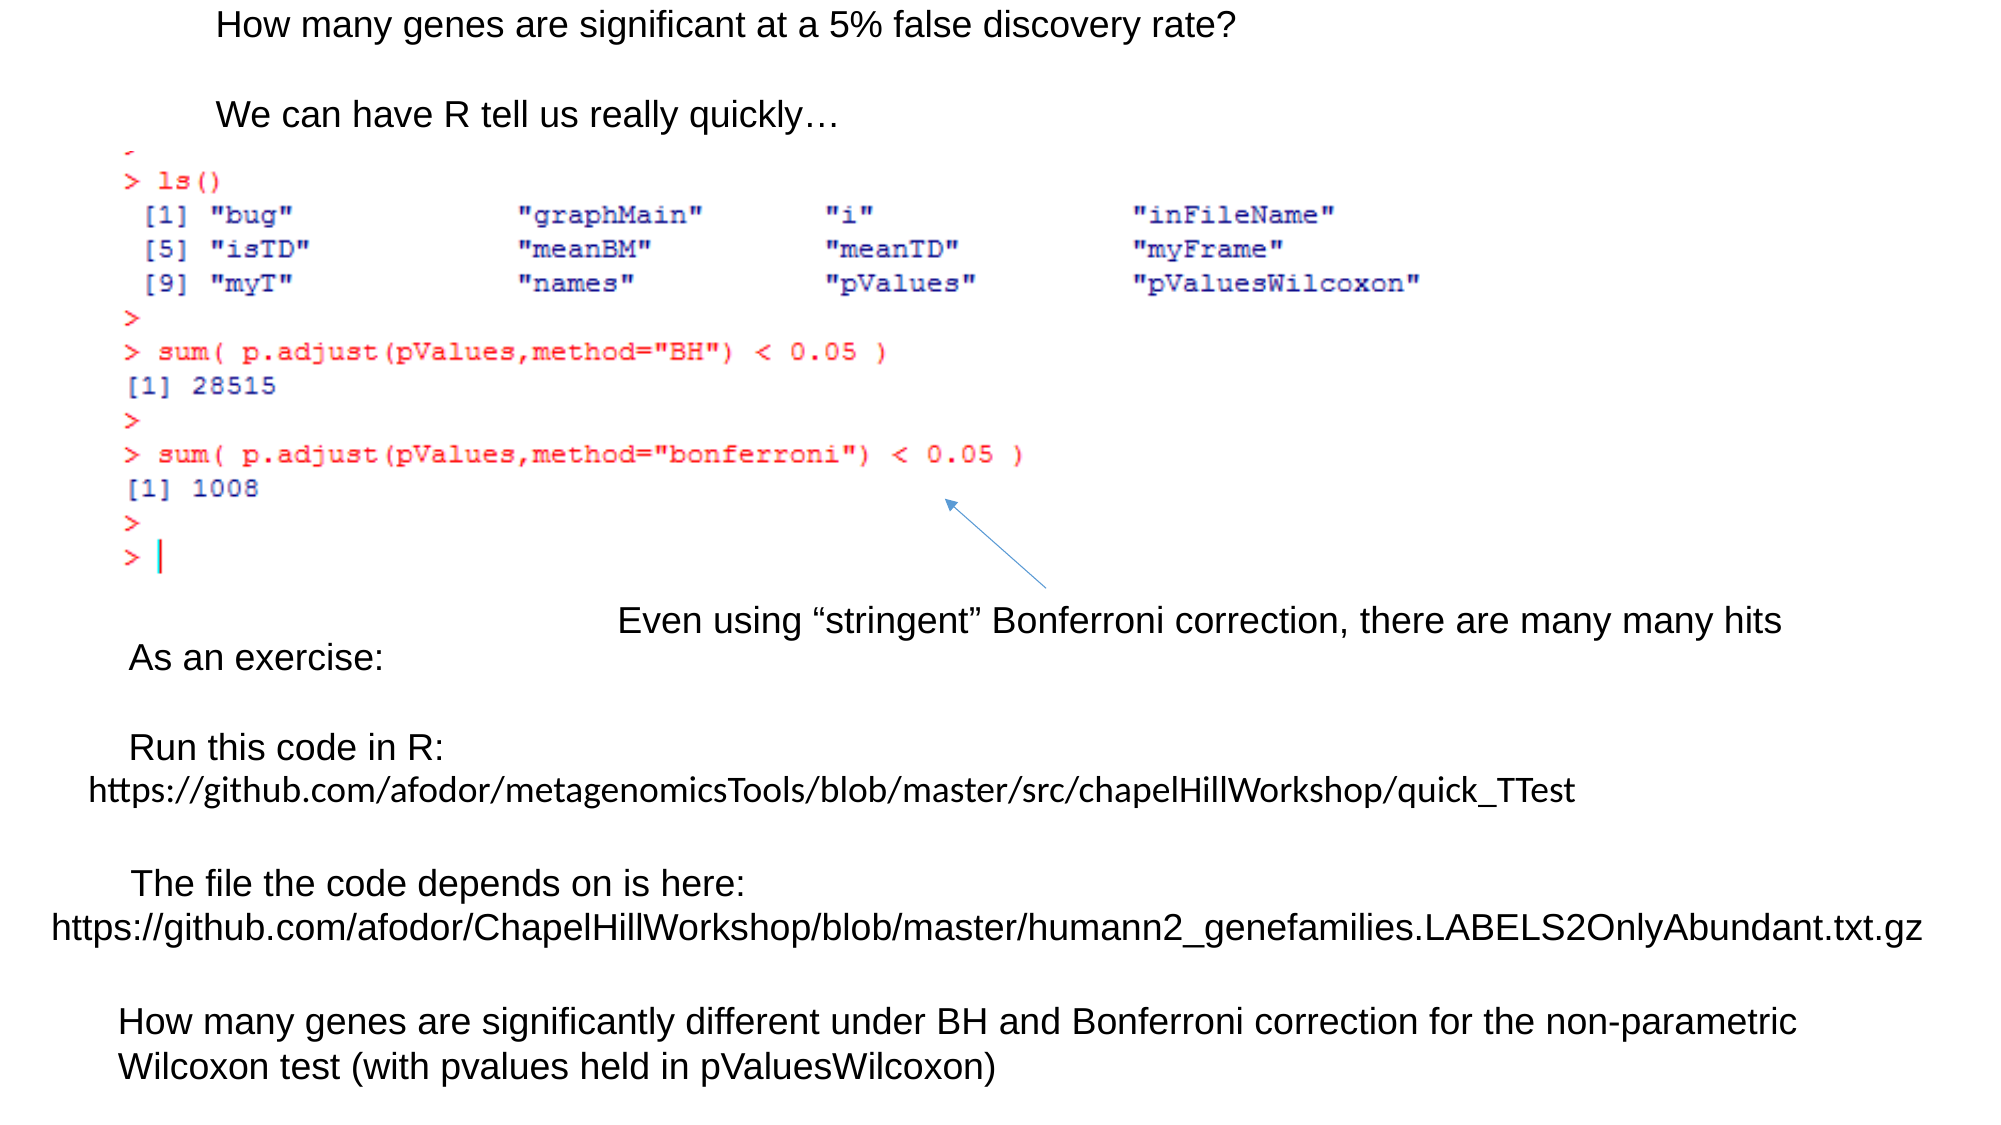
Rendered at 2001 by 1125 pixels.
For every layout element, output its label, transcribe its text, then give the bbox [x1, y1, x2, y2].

text_box Even using “stringent” Bonferroni correction, there are many many hits [602, 588, 1798, 648]
text_box How many genes are significantly different under BH and Bonferroni correction for the non-parametric Wilcoxon test (with pvalues held in pValuesWilcoxon) [103, 989, 1824, 1095]
text_box https://github.com/afodor/ChapelHillWorkshop/blob/master/humann2_genefamilies.LABELS2OnlyAbundant.txt.gz [36, 895, 2000, 956]
text_box As an exercise: Run this code in R: [113, 625, 471, 757]
text_box How many genes are significant at a 5% false discovery rate? We can have R tell us really quickly… [200, 0, 1252, 150]
text_box The file the code depends on is here: [115, 851, 762, 895]
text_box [944, 498, 1047, 589]
text_box https://github.com/afodor/metagenomicsTools/blob/master/src/chapelHillWorkshop/quick_TTest [73, 757, 2000, 818]
picture [111, 150, 1580, 589]
